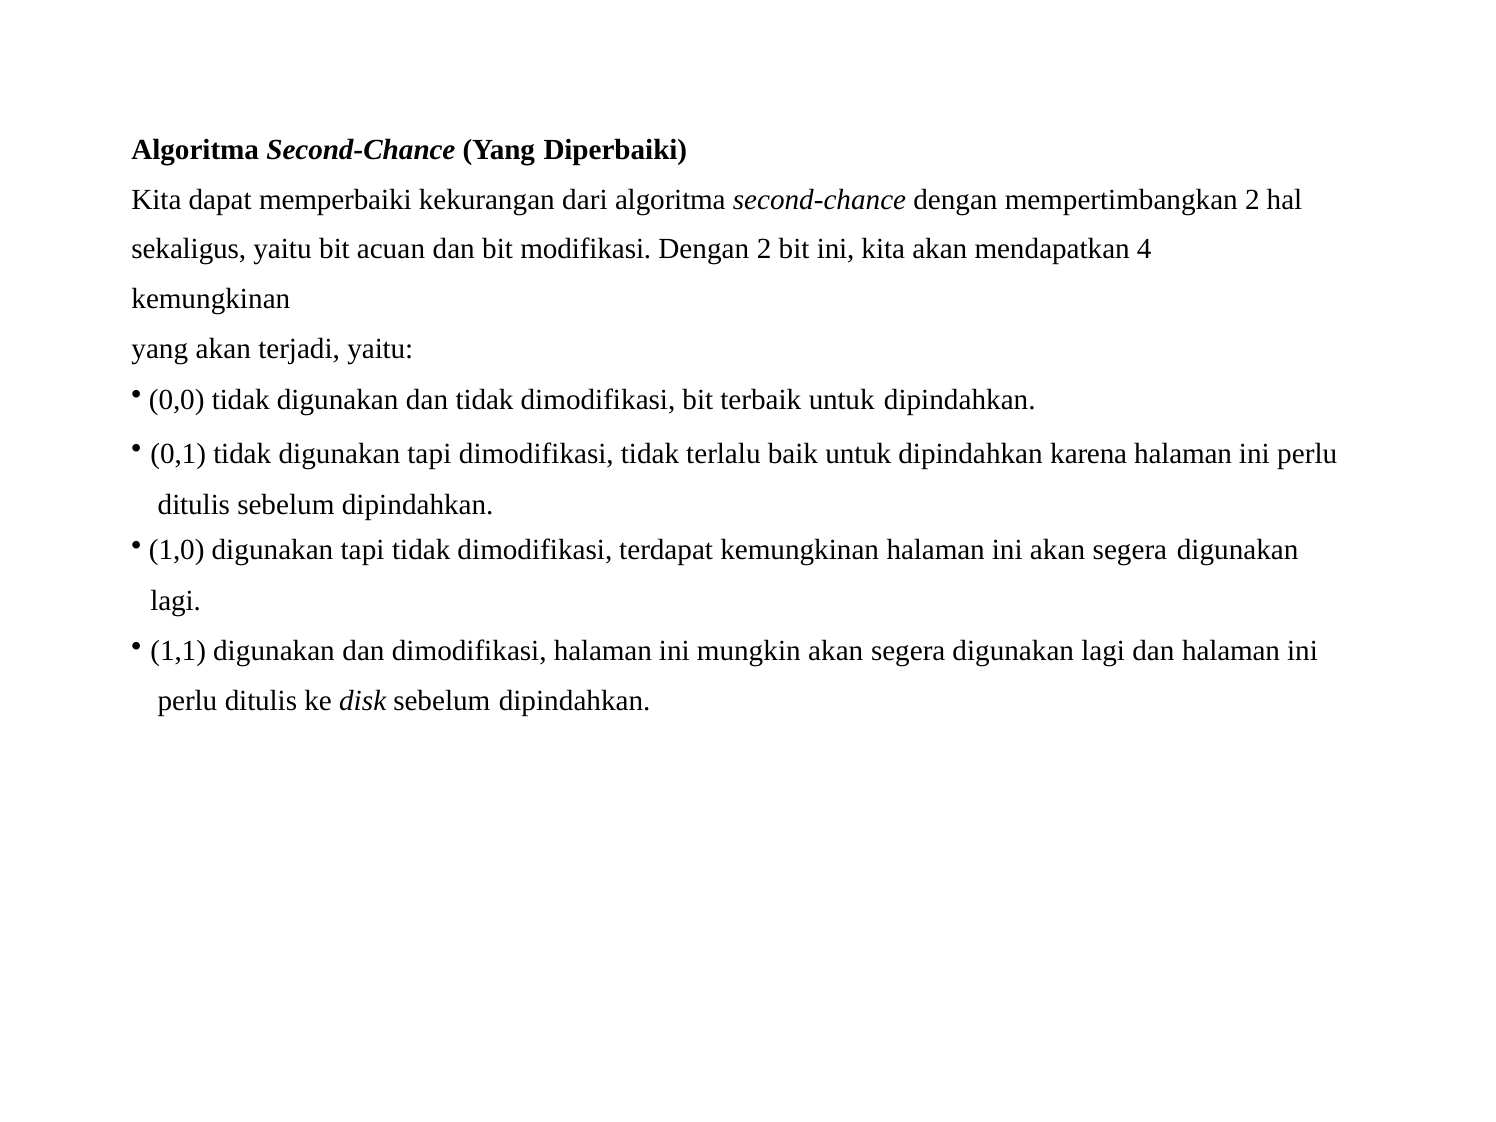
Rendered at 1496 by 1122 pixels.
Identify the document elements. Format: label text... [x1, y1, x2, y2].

text_box Algoritma Second-Chance (Yang Diperbaiki) Kita dapat memperbaiki kekurangan dari algoritma second-chance dengan mempertimbangkan 2 hal sekaligus, yaitu bit acuan dan bit modifikasi. Dengan 2 bit ini, kita akan mendapatkan 4 kemungkinan yang akan terjadi, yaitu: (0,0) tidak digunakan dan tidak dimodifikasi, bit terbaik untuk dipindahkan. (0,1) tidak digunakan tapi dimodifikasi, tidak terlalu baik untuk dipindahkan karena halaman ini perlu ditulis sebelum dipindahkan. (1,0) digunakan tapi tidak dimodifikasi, terdapat kemungkinan halaman ini akan segera digunakan lagi. (1,1) digunakan dan dimodifikasi, halaman ini mungkin akan segera digunakan lagi dan halaman ini perlu ditulis ke disk sebelum dipindahkan. [129, 113, 1341, 717]
